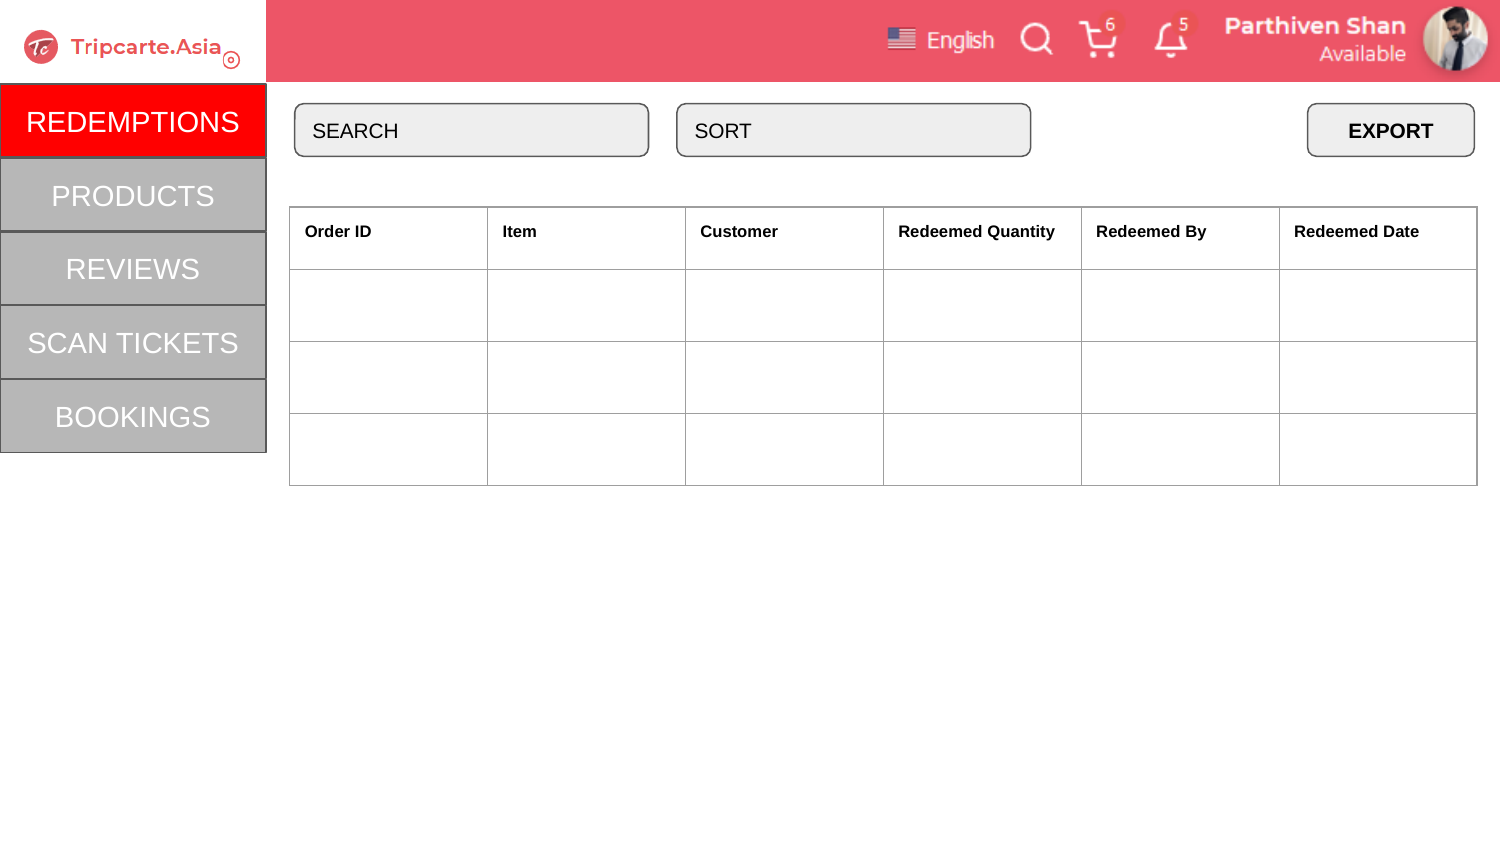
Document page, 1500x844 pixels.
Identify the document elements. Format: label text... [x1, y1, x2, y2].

table_cell [1082, 270, 1279, 341]
text_box PRODUCTS [0, 157, 267, 231]
table_cell [884, 270, 1081, 341]
table_cell [686, 270, 883, 341]
table_cell [290, 270, 487, 341]
table_cell [686, 414, 883, 485]
picture [266, 0, 1500, 82]
picture [20, 21, 247, 75]
table_cell [290, 414, 487, 485]
table_cell [1082, 342, 1279, 413]
text_box EXPORT [1307, 103, 1475, 157]
table_cell [488, 270, 685, 341]
text_box BOOKINGS [0, 379, 267, 453]
table_header Redeemed Date [1280, 208, 1476, 269]
text_box REVIEWS [0, 231, 267, 305]
table_cell [686, 342, 883, 413]
table_header Customer [686, 208, 883, 269]
table_cell [1280, 270, 1476, 341]
table_cell [884, 342, 1081, 413]
text_box REDEMPTIONS [0, 84, 267, 157]
table_cell [1280, 414, 1476, 485]
table_header Order ID [290, 208, 487, 269]
text_box SCAN TICKETS [0, 305, 267, 379]
table_header Redeemed By [1082, 208, 1279, 269]
table_cell [488, 414, 685, 485]
table_cell [488, 342, 685, 413]
table_header Item [488, 208, 685, 269]
text_box SORT [676, 103, 1031, 157]
text_box SEARCH [294, 103, 649, 157]
table_header Redeemed Quantity [884, 208, 1081, 269]
table_cell [1082, 414, 1279, 485]
table_cell [1280, 342, 1476, 413]
table_cell [290, 342, 487, 413]
table_cell [884, 414, 1081, 485]
